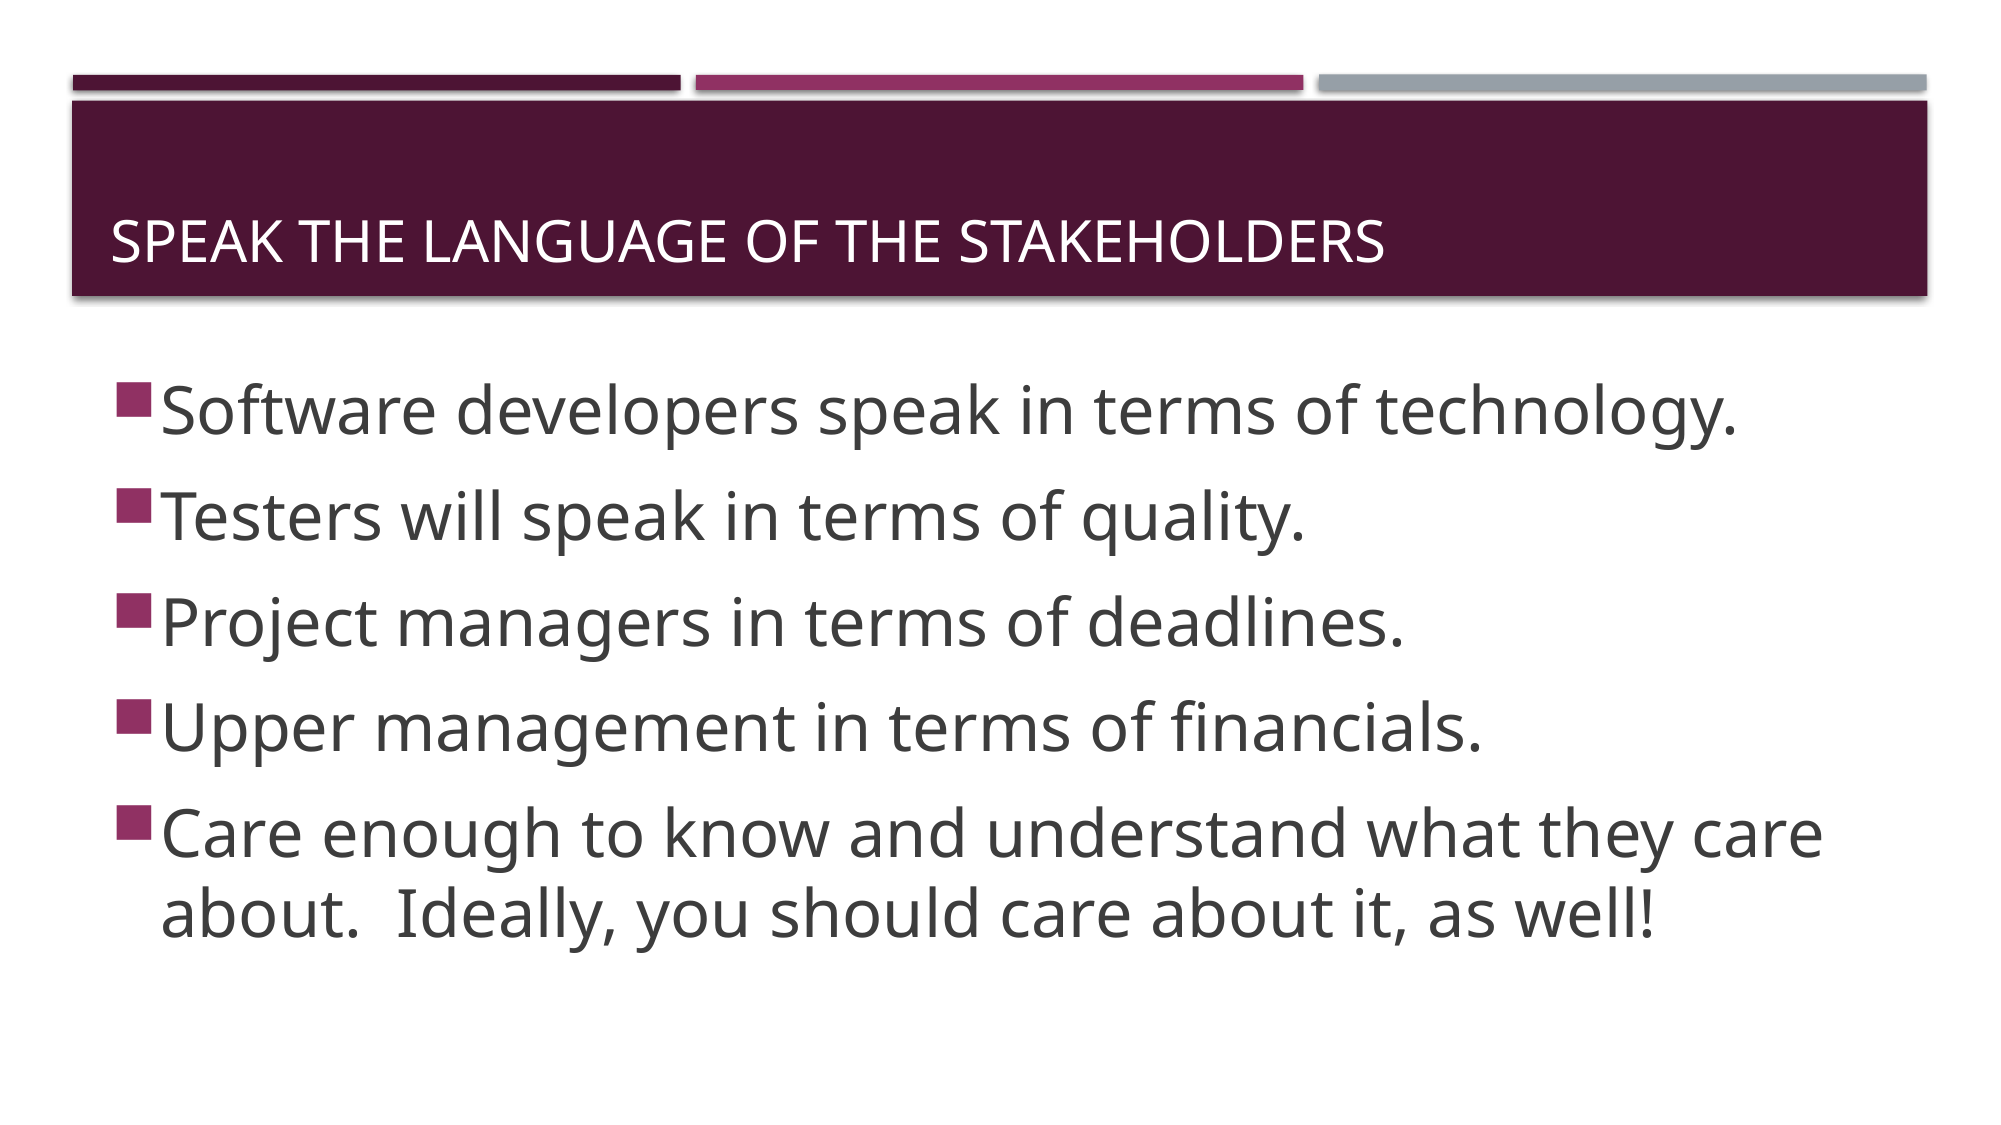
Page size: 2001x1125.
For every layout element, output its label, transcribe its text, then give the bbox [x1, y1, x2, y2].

list Software developers speak in terms of technology. Testers will speak in terms of quality. Project managers in terms of deadlines. Upper management in terms of financials. Care enough to know and understand what they care about. Ideally, you should care about it, as well! [95, 357, 1905, 962]
title Speak the language of the stakeholders [95, 115, 1905, 282]
